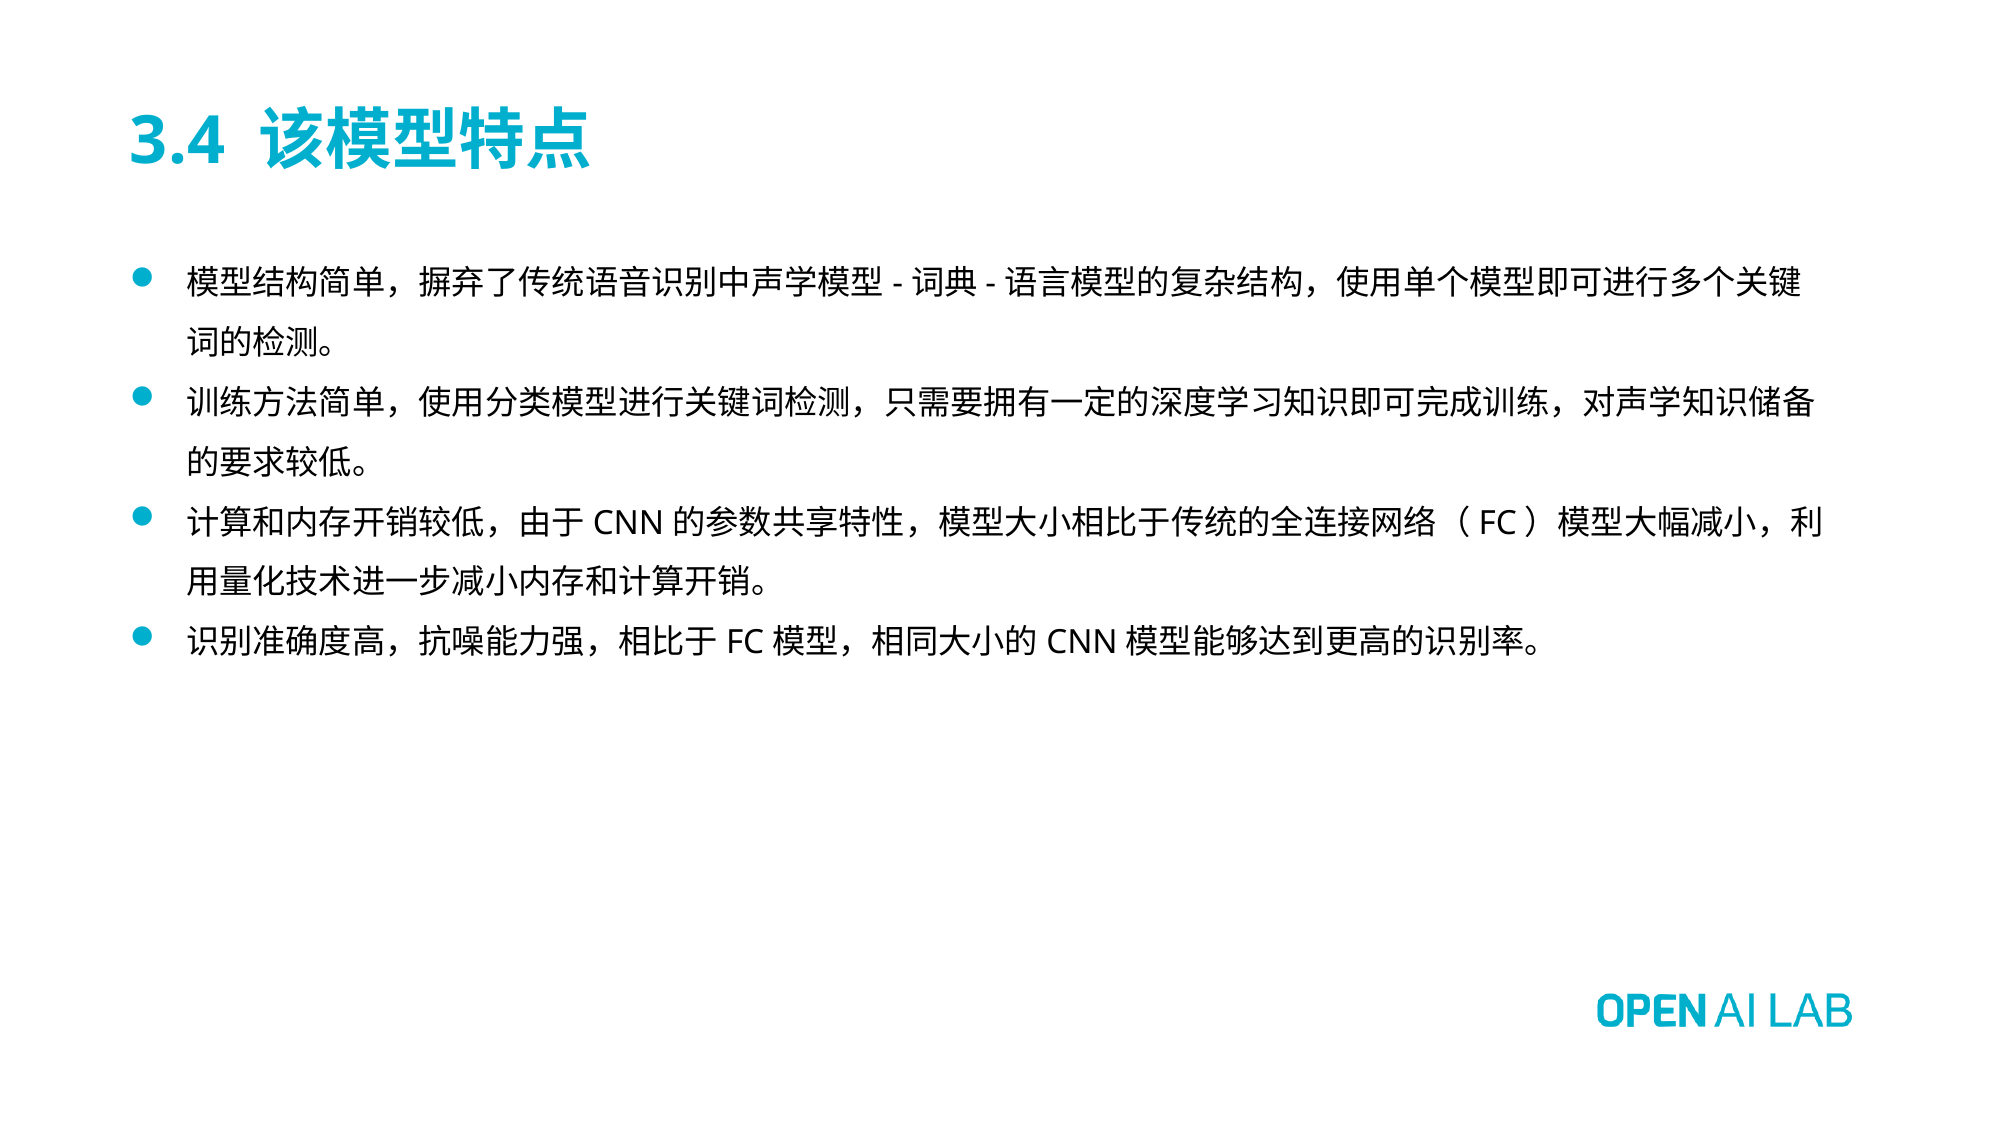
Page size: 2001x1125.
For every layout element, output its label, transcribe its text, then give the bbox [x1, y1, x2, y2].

text_box 模型结构简单，摒弃了传统语音识别中声学模型-词典-语言模型的复杂结构，使用单个模型即可进行多个关键词的检测。 训练方法简单，使用分类模型进行关键词检测，只需要拥有一定的深度学习知识即可完成训练，对声学知识储备的要求较低。 计算和内存开销较低，由于CNN的参数共享特性，模型大小相比于传统的全连接网络（FC）模型大幅减小，利用量化技术进一步减小内存和计算开销。 识别准确度高，抗噪能力强，相比于FC模型，相同大小的CNN模型能够达到更高的识别率。 [114, 233, 1840, 668]
title 3.4 该模型特点 [115, 49, 1840, 233]
picture [1515, 958, 1890, 1061]
